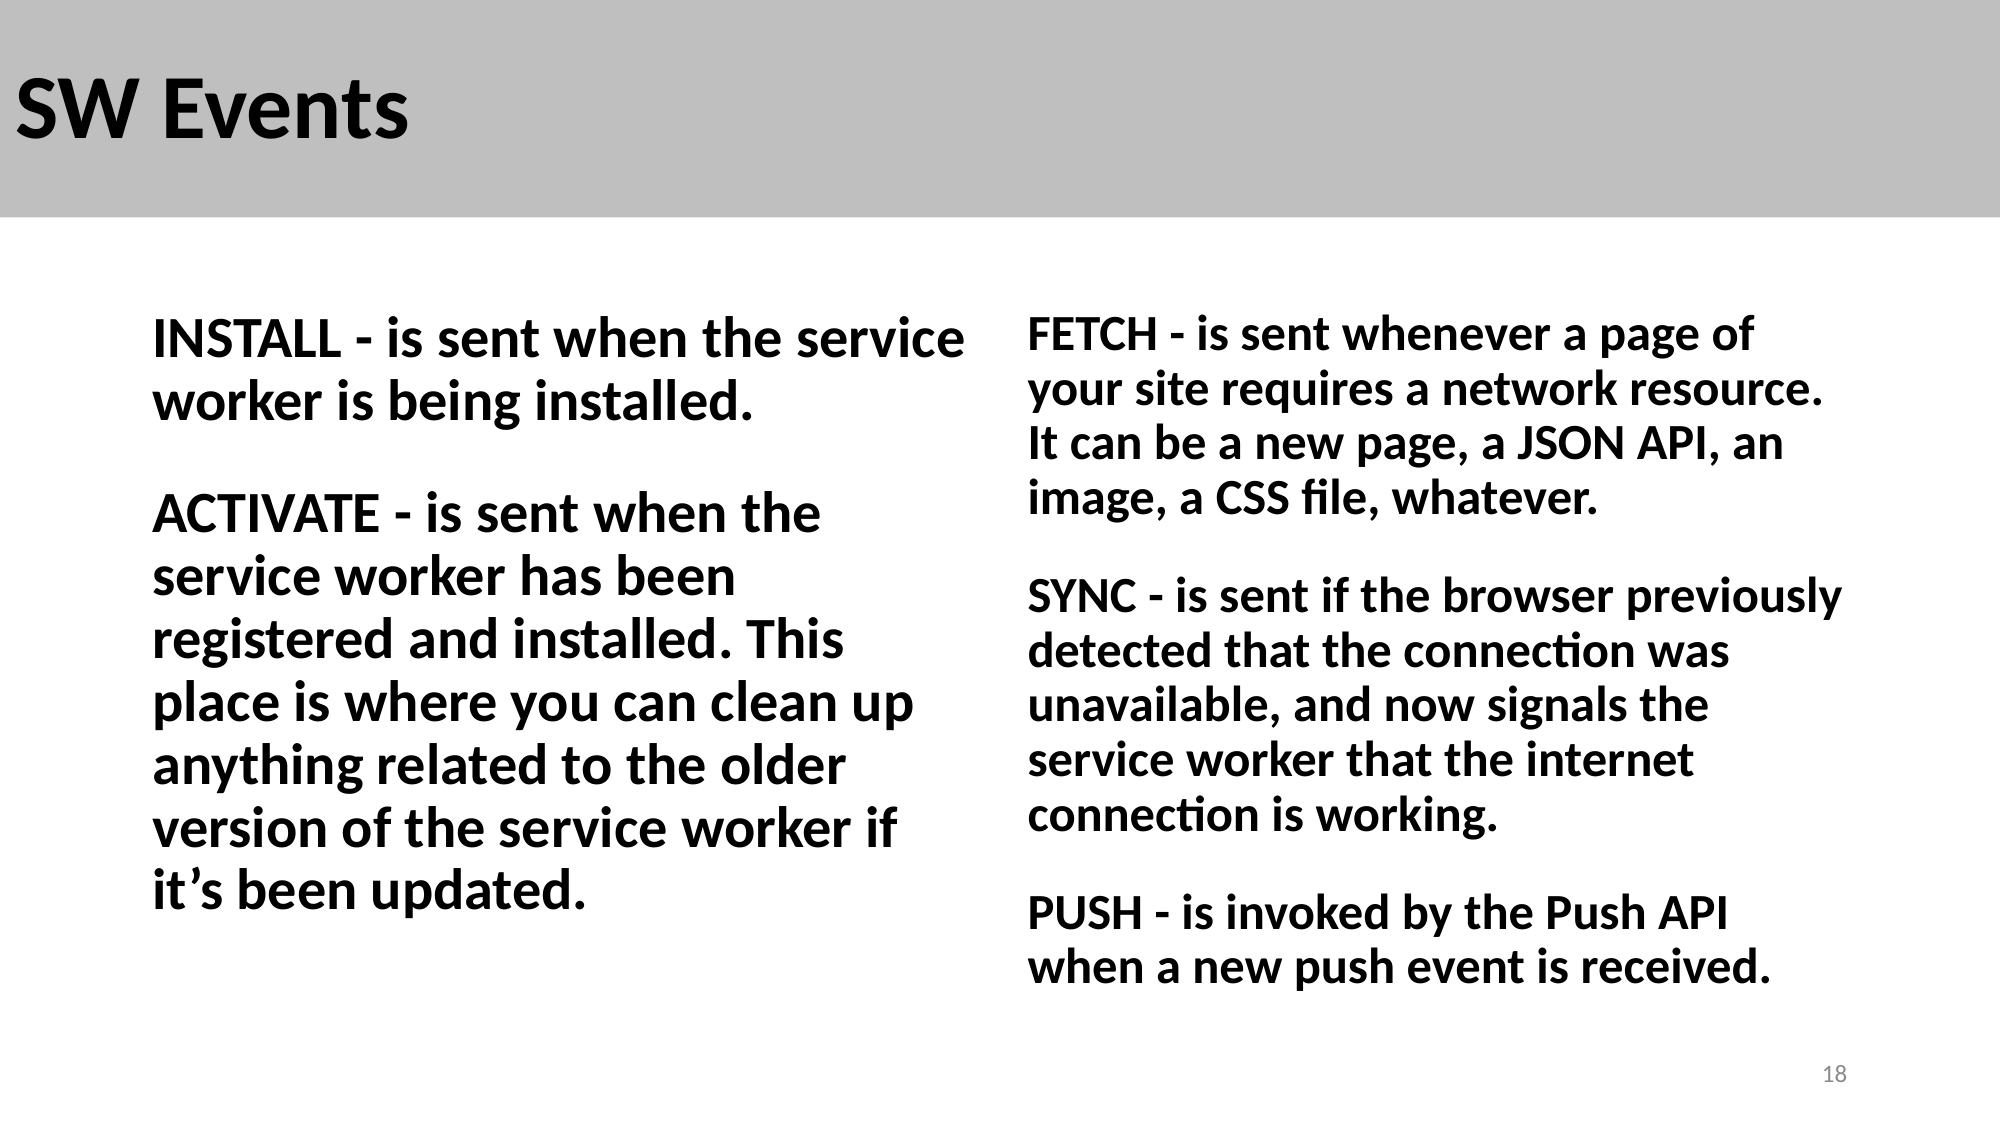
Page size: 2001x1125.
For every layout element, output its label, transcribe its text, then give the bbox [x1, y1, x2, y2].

list INSTALL - is sent when the service worker is being installed. ACTIVATE - is sent when the service worker has been registered and installed. This place is where you can clean up anything related to the older version of the service worker if it’s been updated. [137, 299, 988, 1014]
slide_number 18 [1412, 1042, 1863, 1103]
list FETCH - is sent whenever a page of your site requires a network resource. It can be a new page, a JSON API, an image, a CSS file, whatever. SYNC - is sent if the browser previously detected that the connection was unavailable, and now signals the service worker that the internet connection is working. PUSH - is invoked by the Push API when a new push event is received. [1012, 299, 1863, 1014]
title SW Events [0, 0, 2000, 218]
